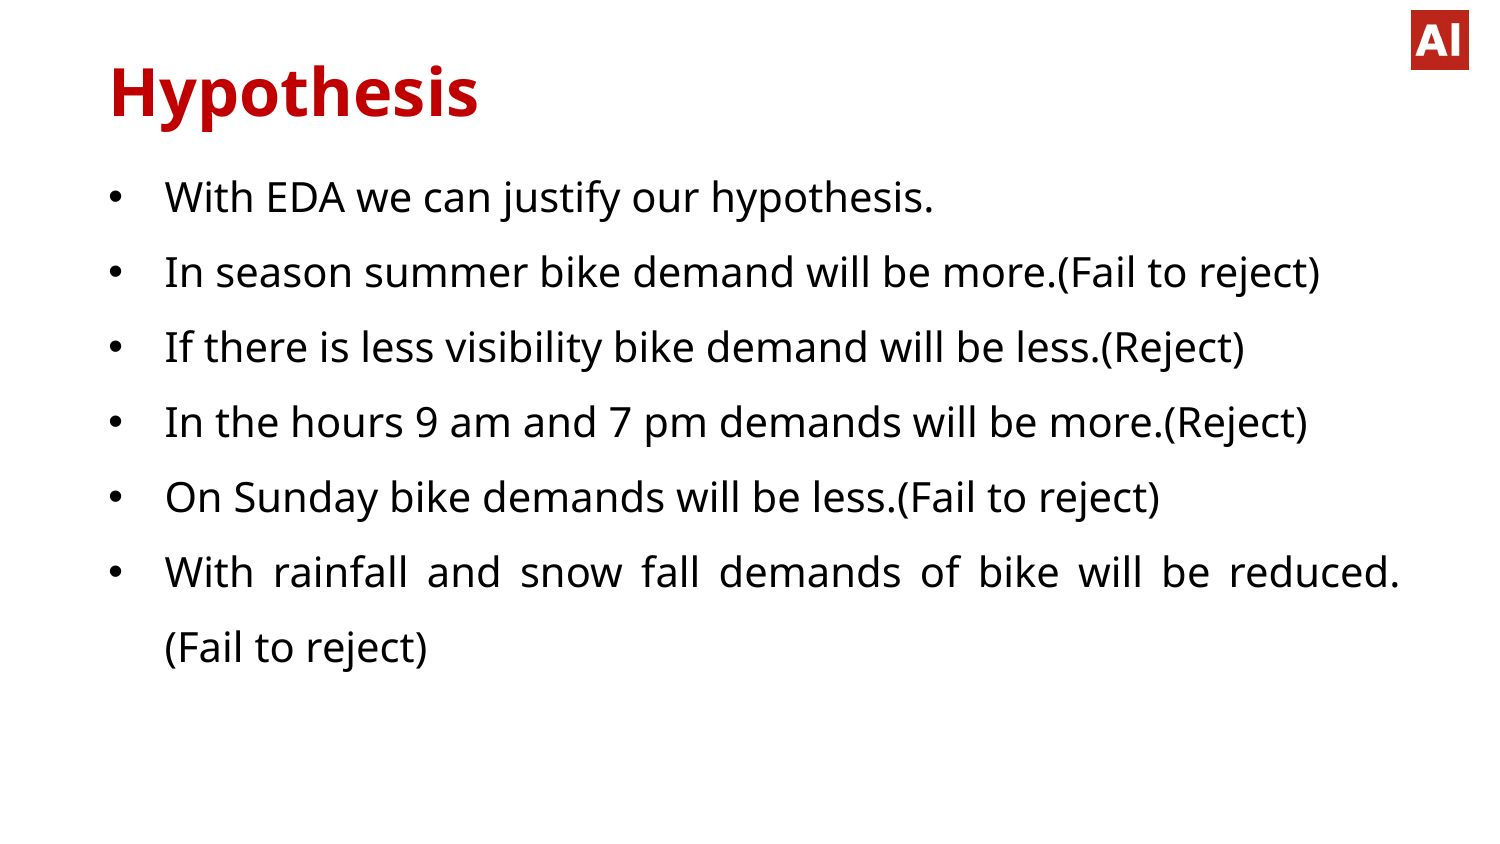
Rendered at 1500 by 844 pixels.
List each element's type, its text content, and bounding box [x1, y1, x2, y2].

picture [1411, 10, 1469, 70]
text_box Hypothesis [93, 42, 876, 138]
text_box With EDA we can justify our hypothesis. In season summer bike demand will be more.(Fail to reject) If there is less visibility bike demand will be less.(Reject) In the hours 9 am and 7 pm demands will be more.(Reject) On Sunday bike demands will be less.(Fail to reject) With rainfall and snow fall demands of bike will be reduced.(Fail to reject) [93, 138, 1417, 679]
